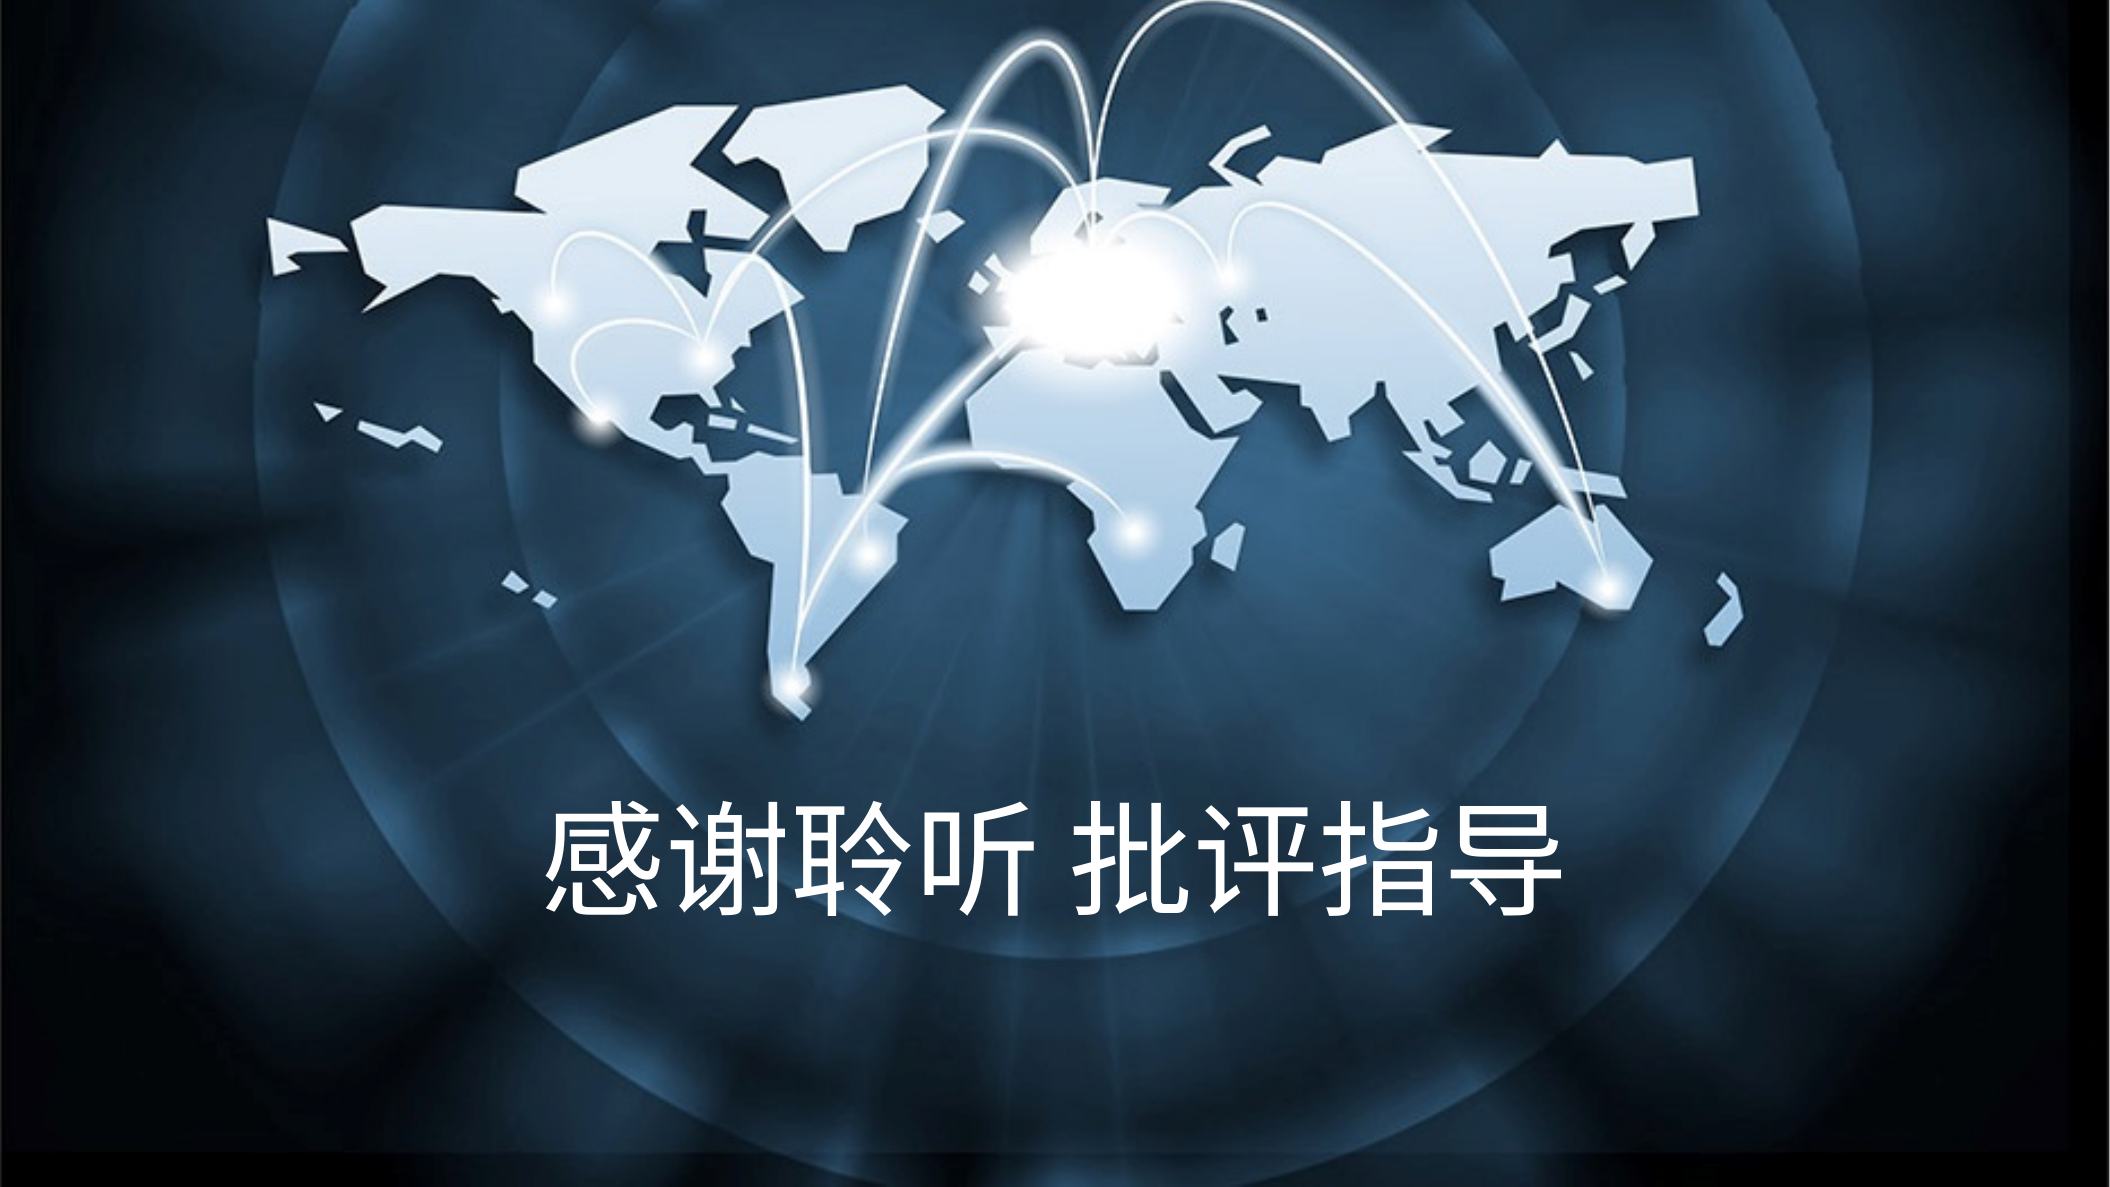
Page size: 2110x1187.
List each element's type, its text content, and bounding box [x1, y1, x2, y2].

text_box 感谢聆听 批评指导 [493, 770, 1616, 942]
text_box [0, 0, 2110, 1187]
